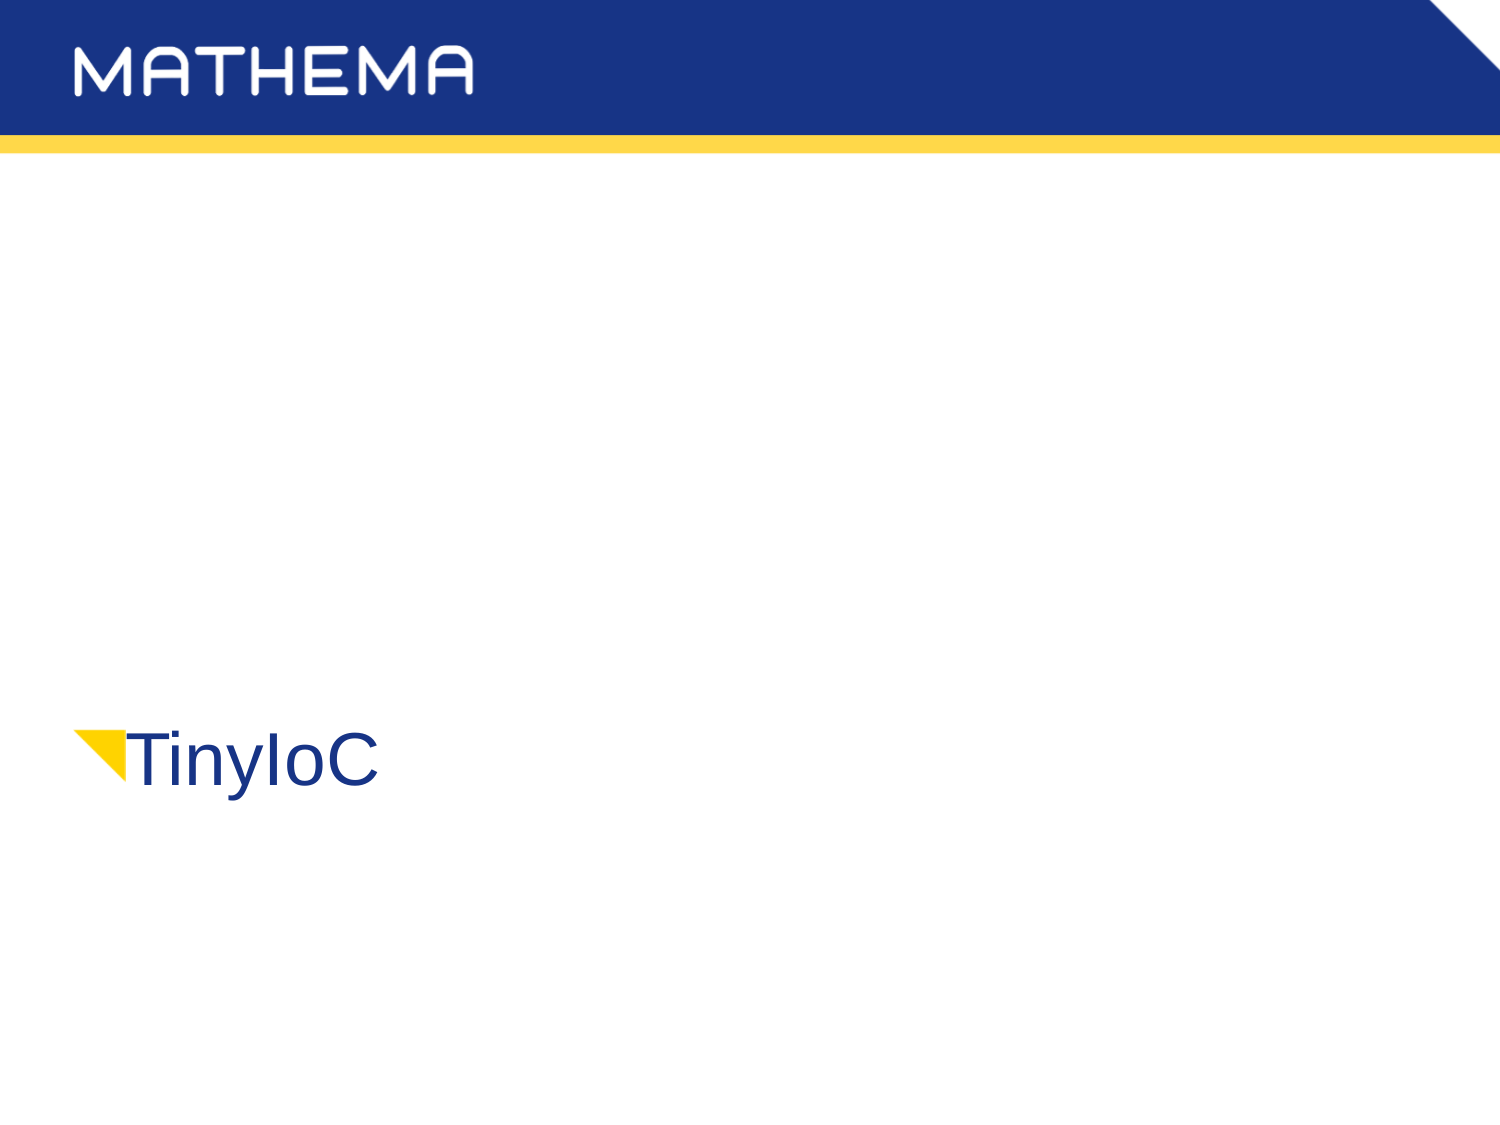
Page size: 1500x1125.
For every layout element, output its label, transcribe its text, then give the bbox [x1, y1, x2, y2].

picture [0, 0, 1500, 1125]
text_box TinyIoC [73, 708, 1427, 804]
